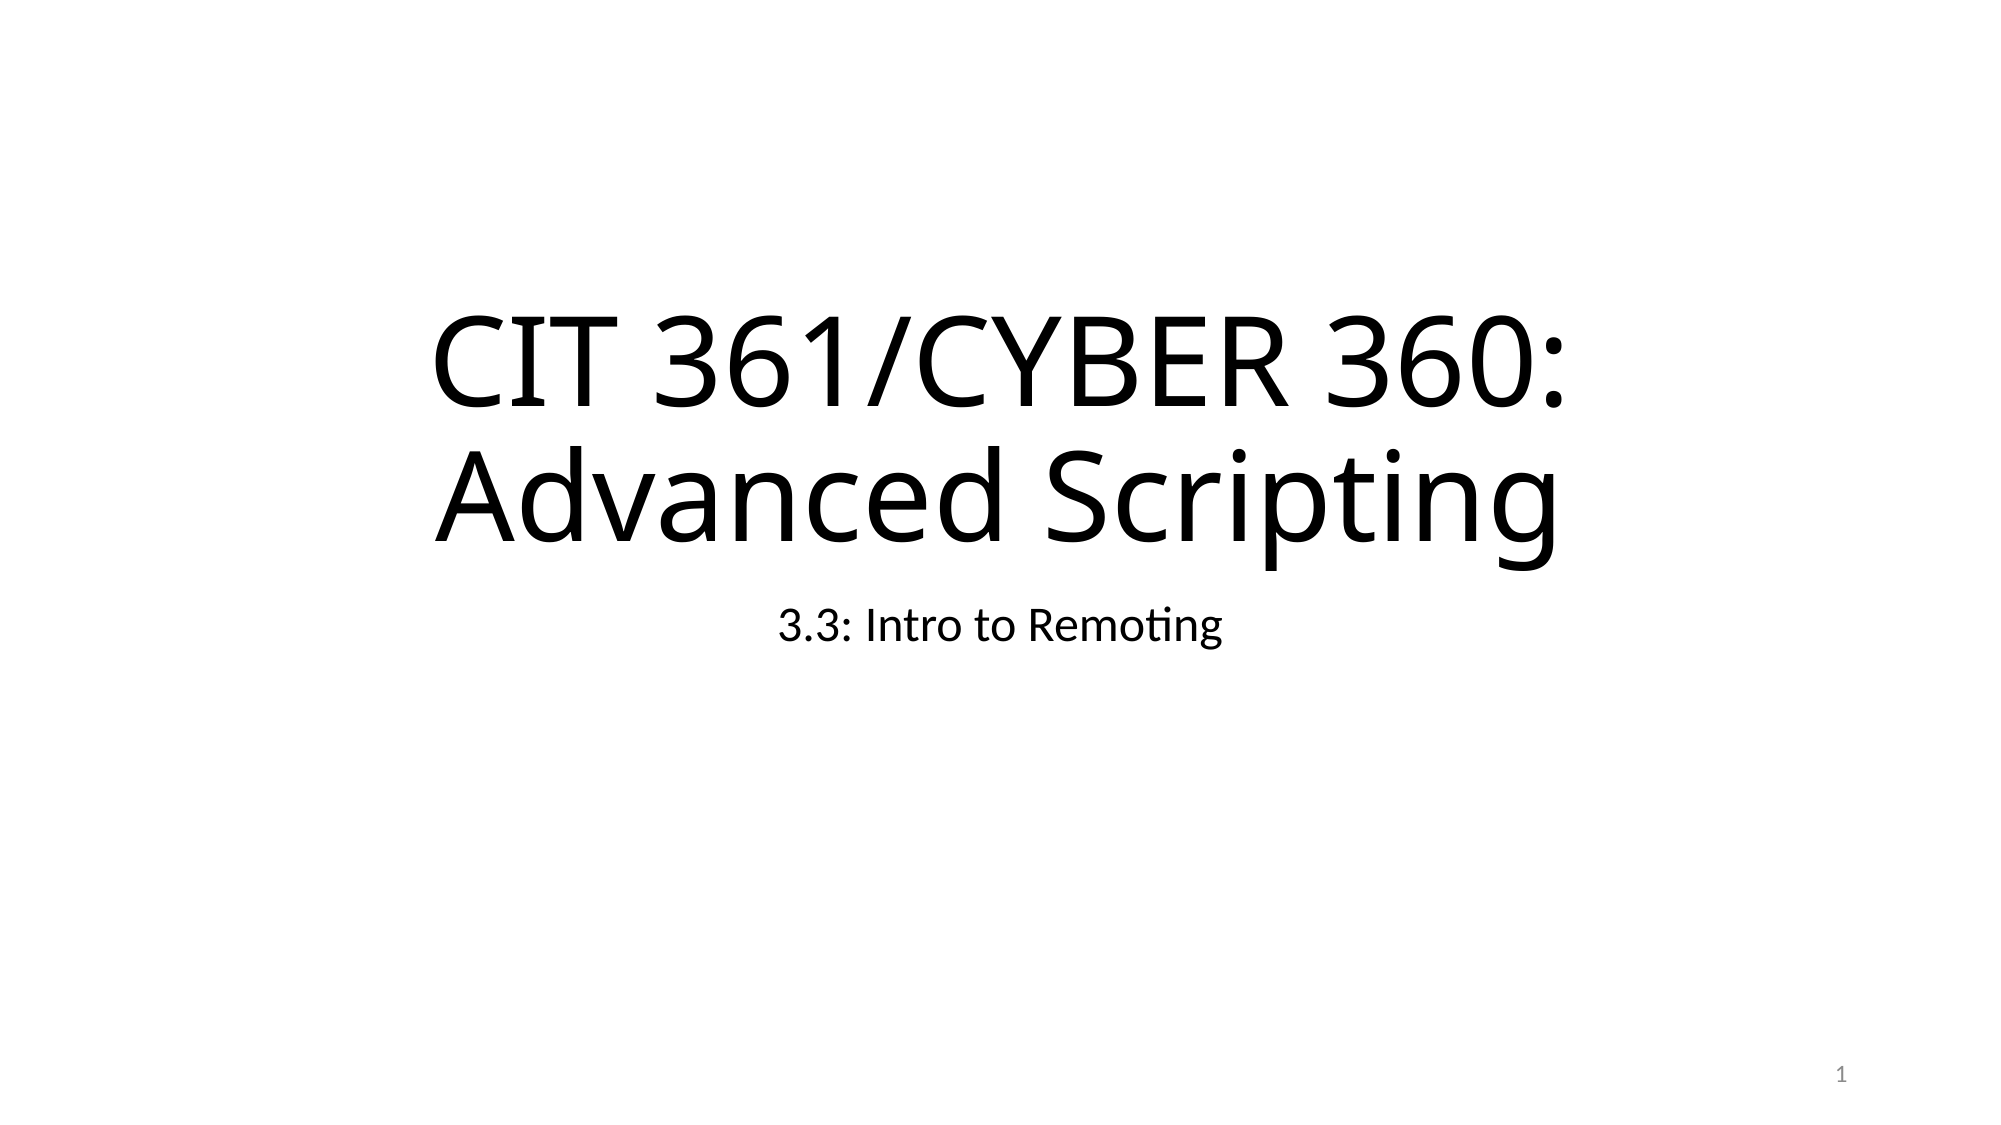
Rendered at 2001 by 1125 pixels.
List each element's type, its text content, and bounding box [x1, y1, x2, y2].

subtitle 3.3: Intro to Remoting [249, 590, 1750, 863]
title CIT 361/CYBER 360: Advanced Scripting [249, 184, 1750, 576]
slide_number 1 [1412, 1042, 1863, 1103]
